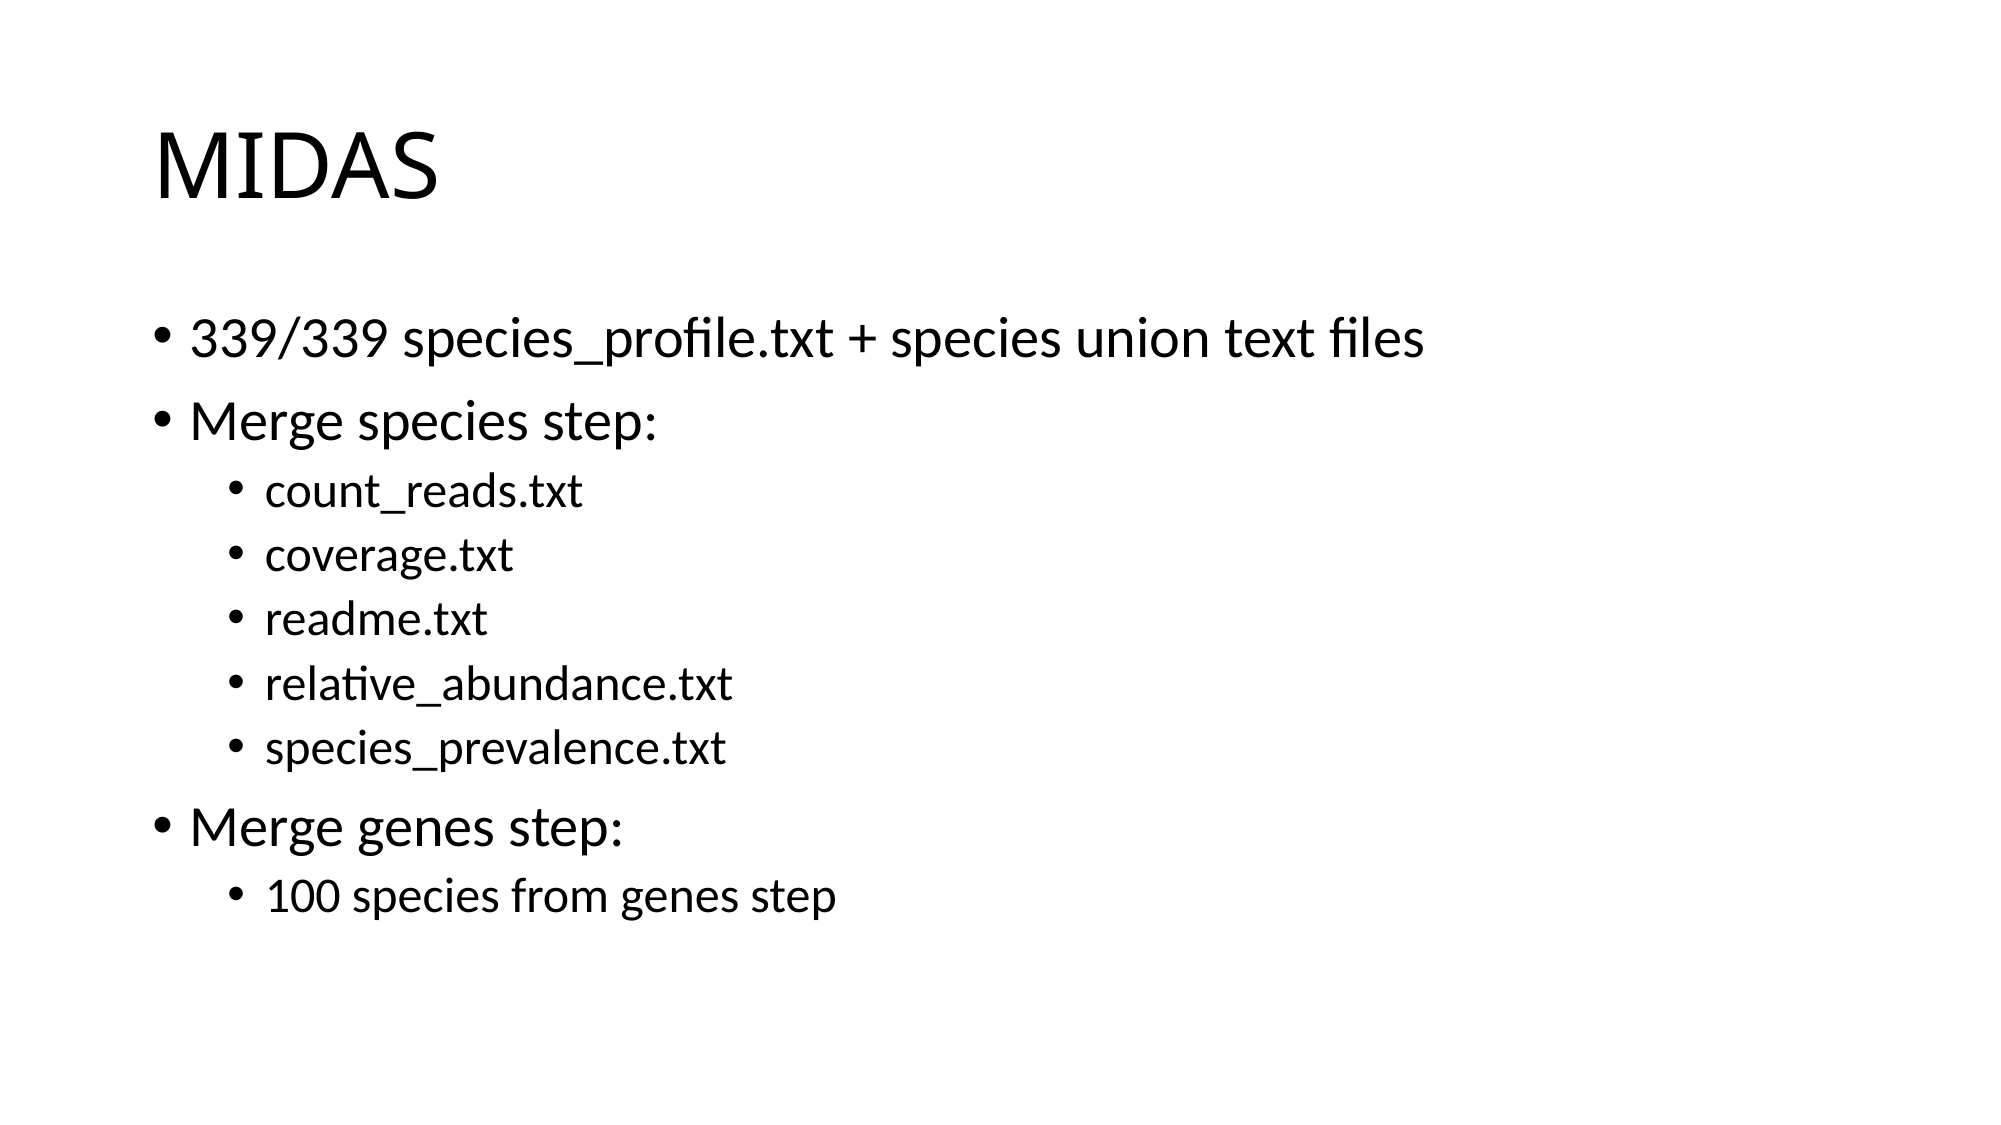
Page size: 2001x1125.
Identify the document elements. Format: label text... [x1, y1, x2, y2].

list 339/339 species_profile.txt + species union text files Merge species step: count_reads.txt coverage.txt readme.txt relative_abundance.txt species_prevalence.txt Merge genes step: 100 species from genes step [137, 299, 1863, 1014]
title MIDAS [137, 59, 1863, 278]
